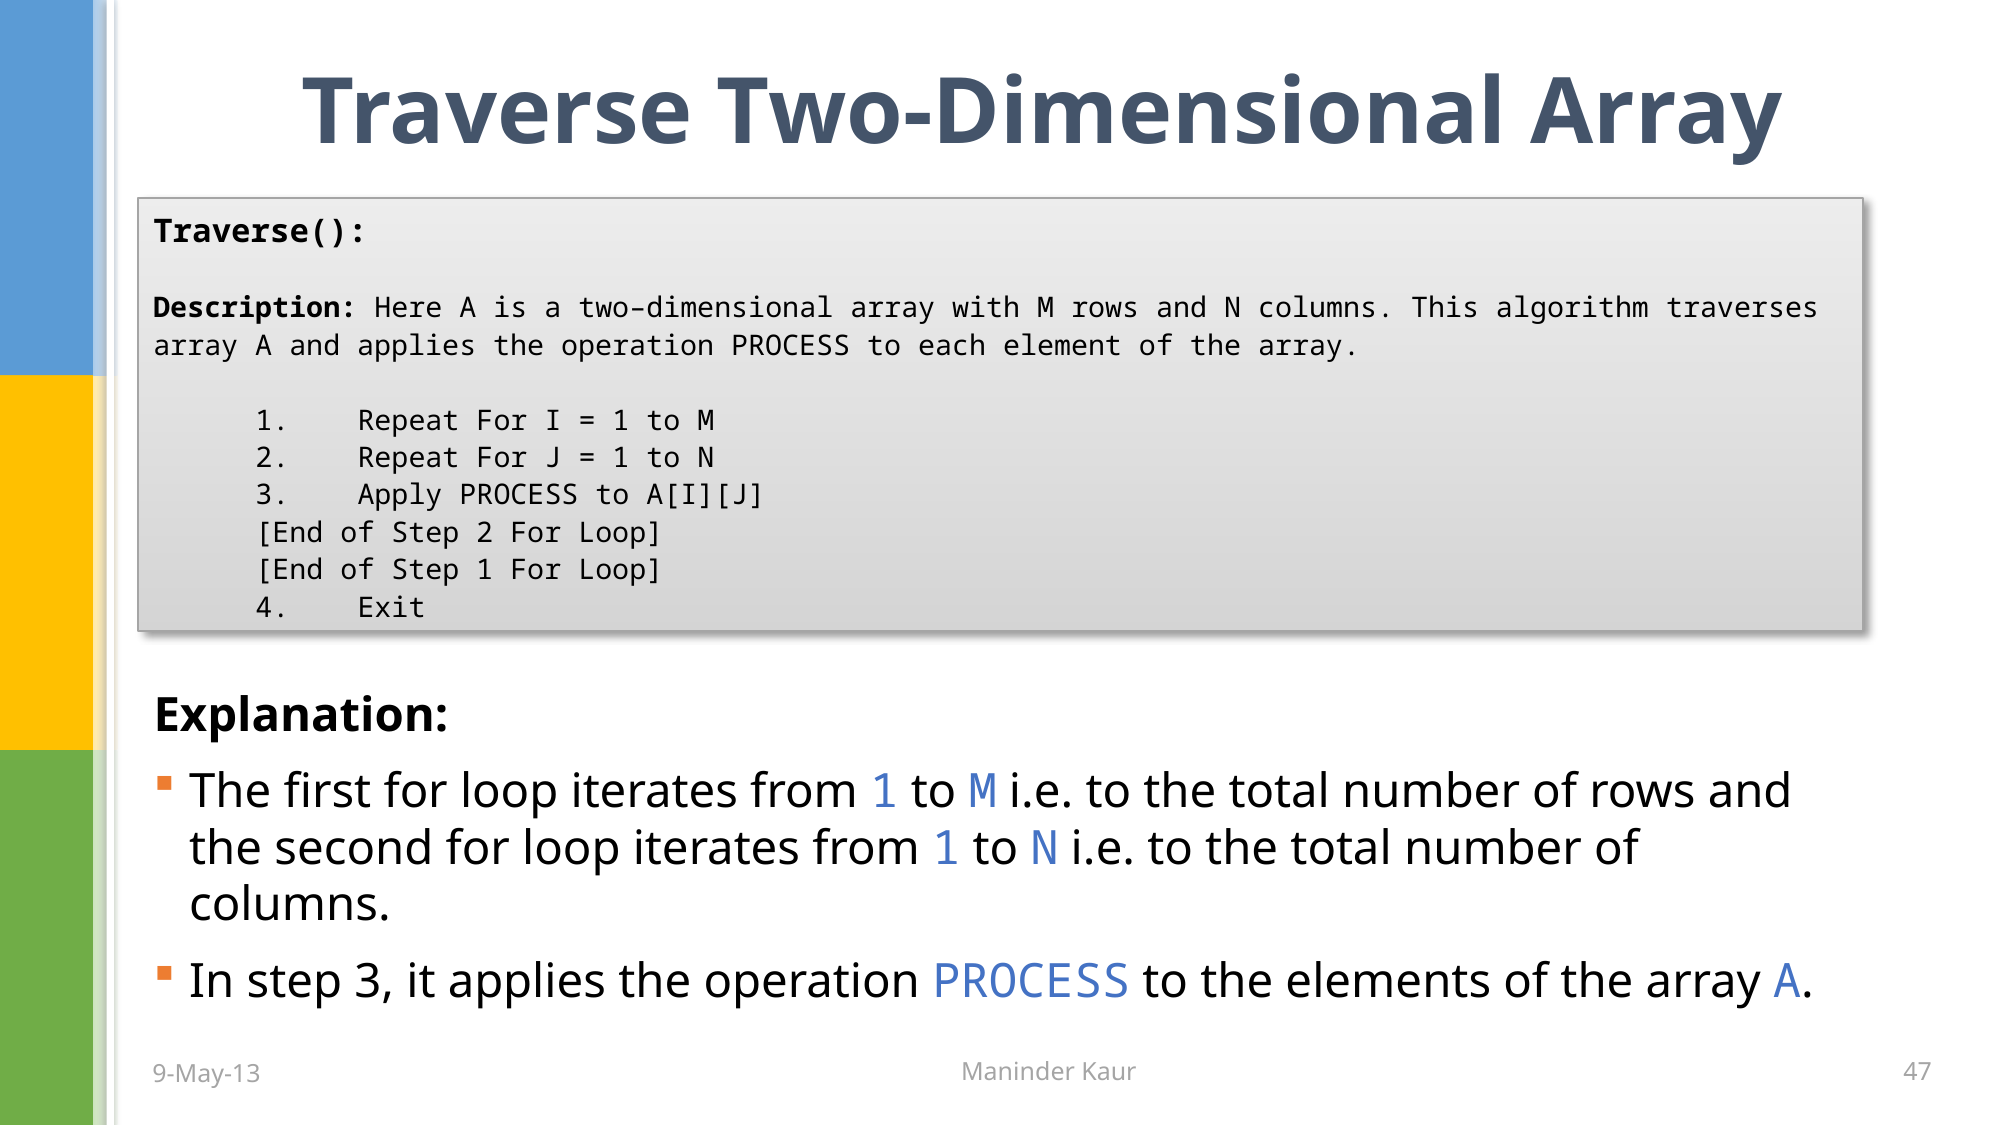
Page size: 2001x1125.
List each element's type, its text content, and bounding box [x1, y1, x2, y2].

slide_number 9-May-13 [137, 1042, 675, 1103]
footer Maninder Kaur [811, 1042, 1287, 1103]
title Traverse Two-Dimensional Array [137, 25, 1949, 190]
slide_number 47 [1409, 1042, 1947, 1103]
list Explanation: The first for loop iterates from 1 to M i.e. to the total number of rows and the second for loop iterates from 1 to N i.e. to the total number of columns. In step 3, it applies the operation PROCESS to the elements of the array A. [138, 676, 1864, 1038]
text_box Traverse(): Description: Here A is a two–dimensional array with M rows and N columns. This algorithm traverses array A and applies the operation PROCESS to each element of the array. 1. Repeat For I = 1 to M 2. Repeat For J = 1 to N 3. Apply PROCESS to A[I][J] [End of Step 2 For Loop] [End of Step 1 For Loop] 4. Exit [137, 197, 1864, 632]
